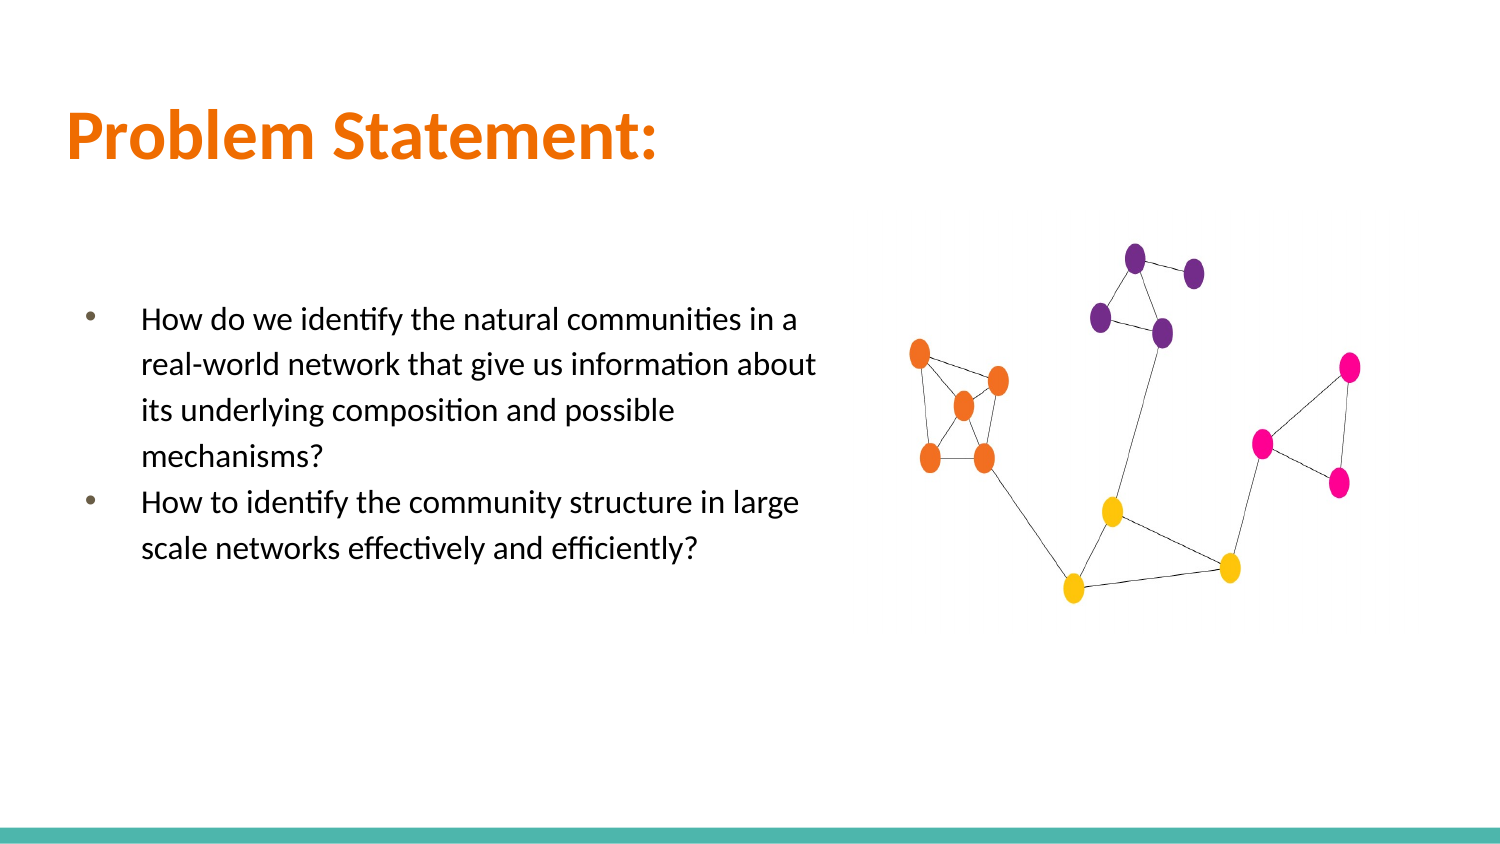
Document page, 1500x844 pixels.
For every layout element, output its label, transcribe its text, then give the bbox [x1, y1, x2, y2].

list How do we identify the natural communities in a real-world network that give us information about its underlying composition and possible mechanisms? How to identify the community structure in large scale networks effectively and efficiently? [51, 275, 840, 818]
picture [839, 210, 1419, 634]
title Problem Statement: [51, 72, 1449, 189]
